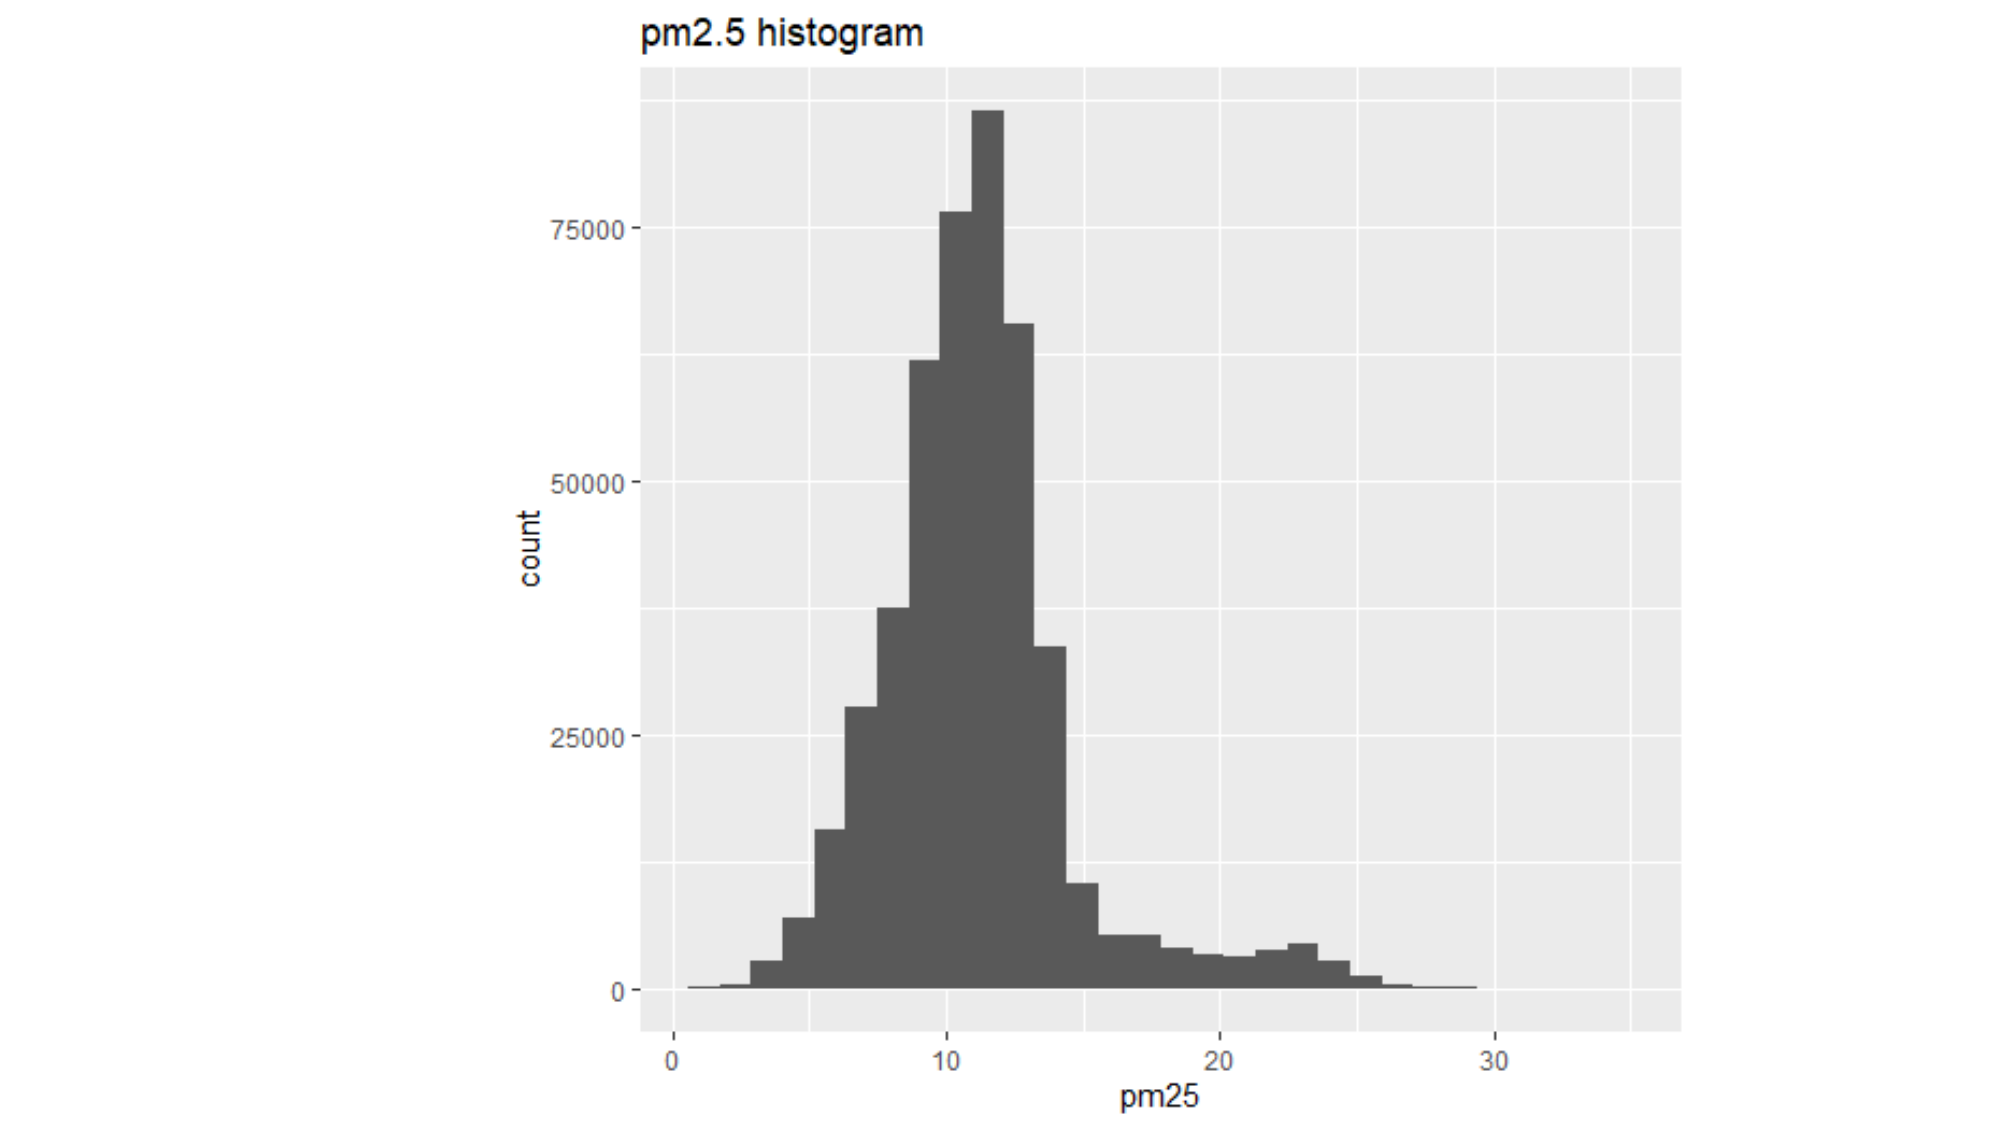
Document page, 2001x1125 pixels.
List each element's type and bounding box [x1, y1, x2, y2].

list [497, 0, 1699, 1125]
